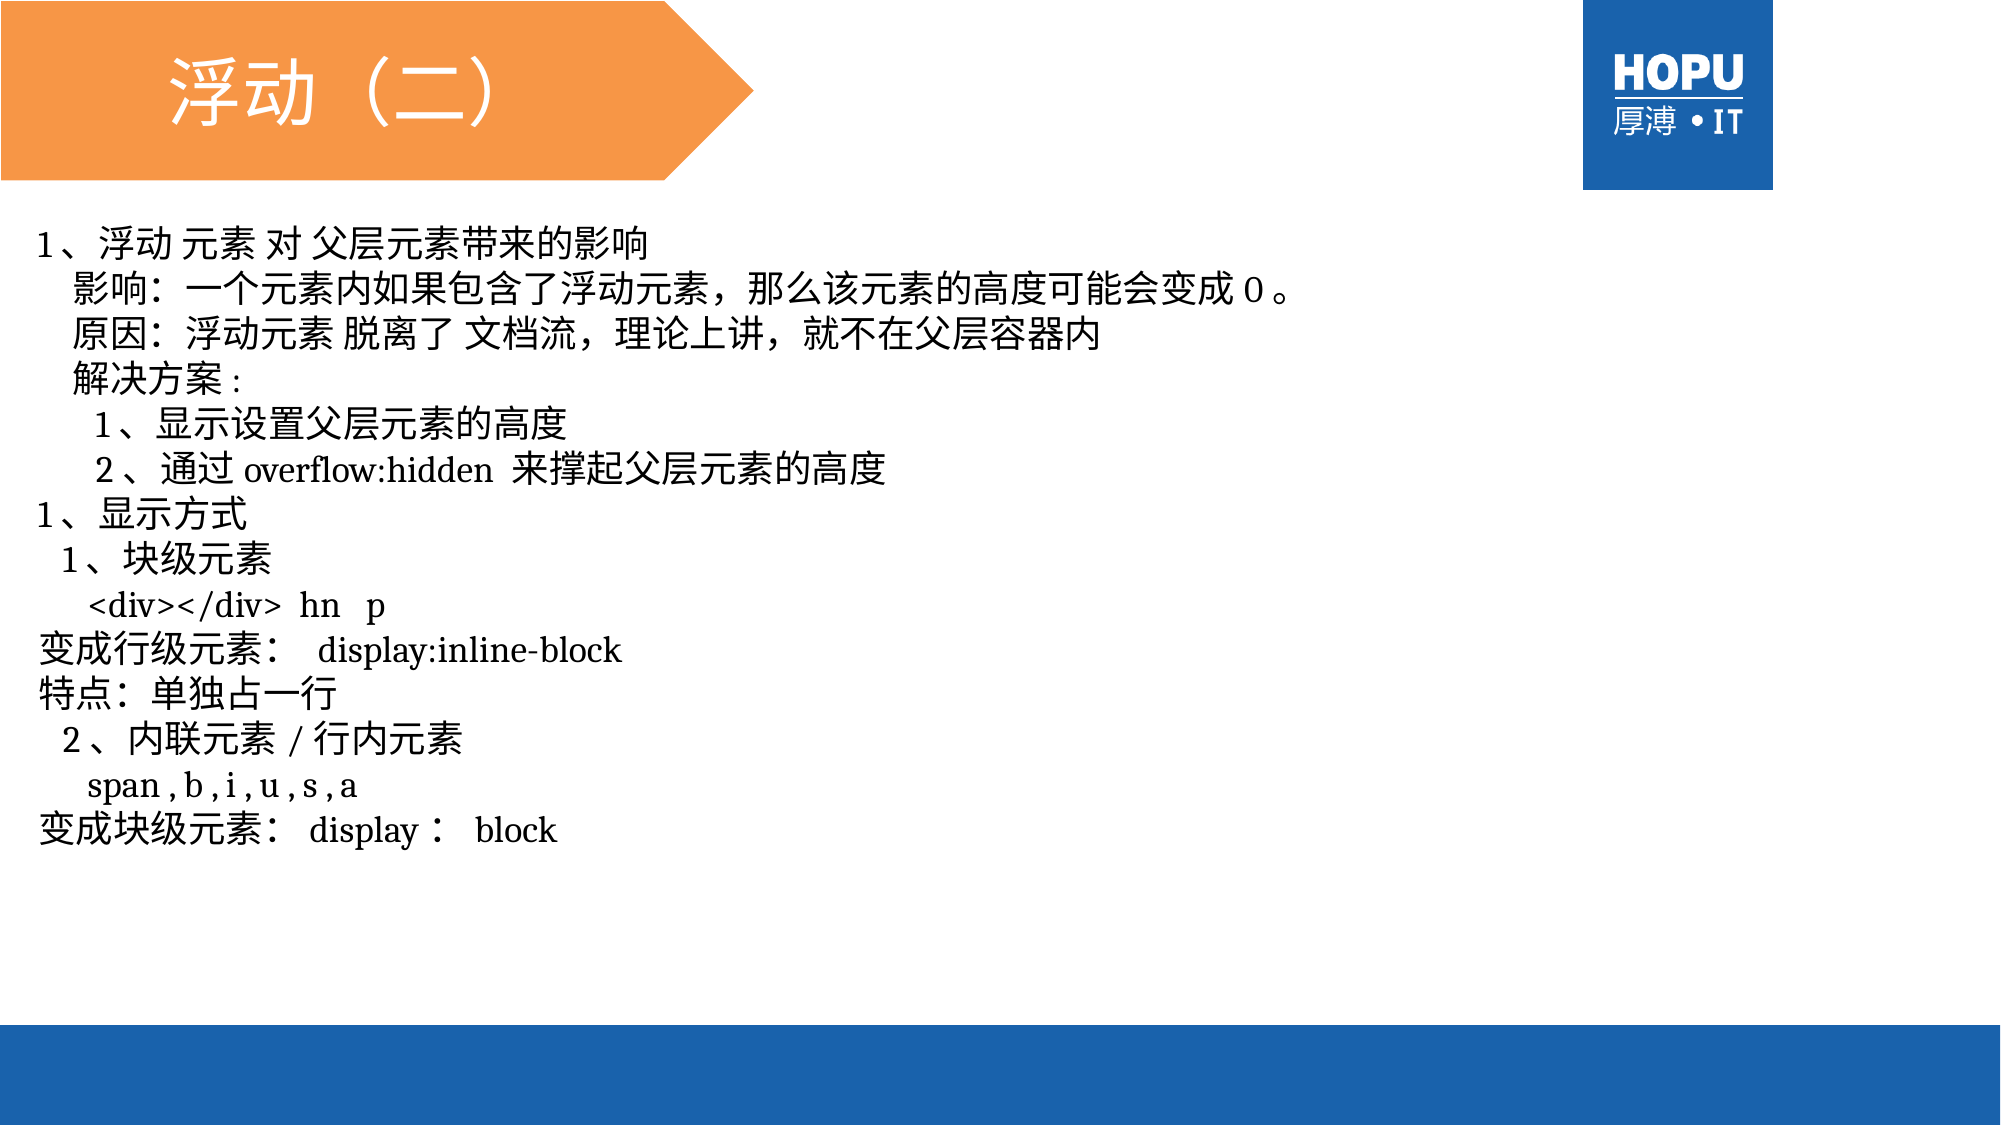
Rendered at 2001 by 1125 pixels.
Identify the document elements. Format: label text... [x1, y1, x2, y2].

text_box 1、浮动 元素 对 父层元素带来的影响 影响：一个元素内如果包含了浮动元素，那么该元素的高度可能会变成0。 原因：浮动元素 脱离了 文档流，理论上讲，就不在父层容器内 解决方案: 1、显示设置父层元素的高度 2、通过overflow:hidden 来撑起父层元素的高度 1、显示方式 1、块级元素 <div></div> hn p 变成行级元素： display:inline-block 特点：单独占一行 2、内联元素/行内元素 span , b , i , u , s , a 变成块级元素：display：block [23, 212, 1325, 858]
picture [1583, 0, 1773, 190]
text_box 浮动（二） [0, 0, 757, 183]
